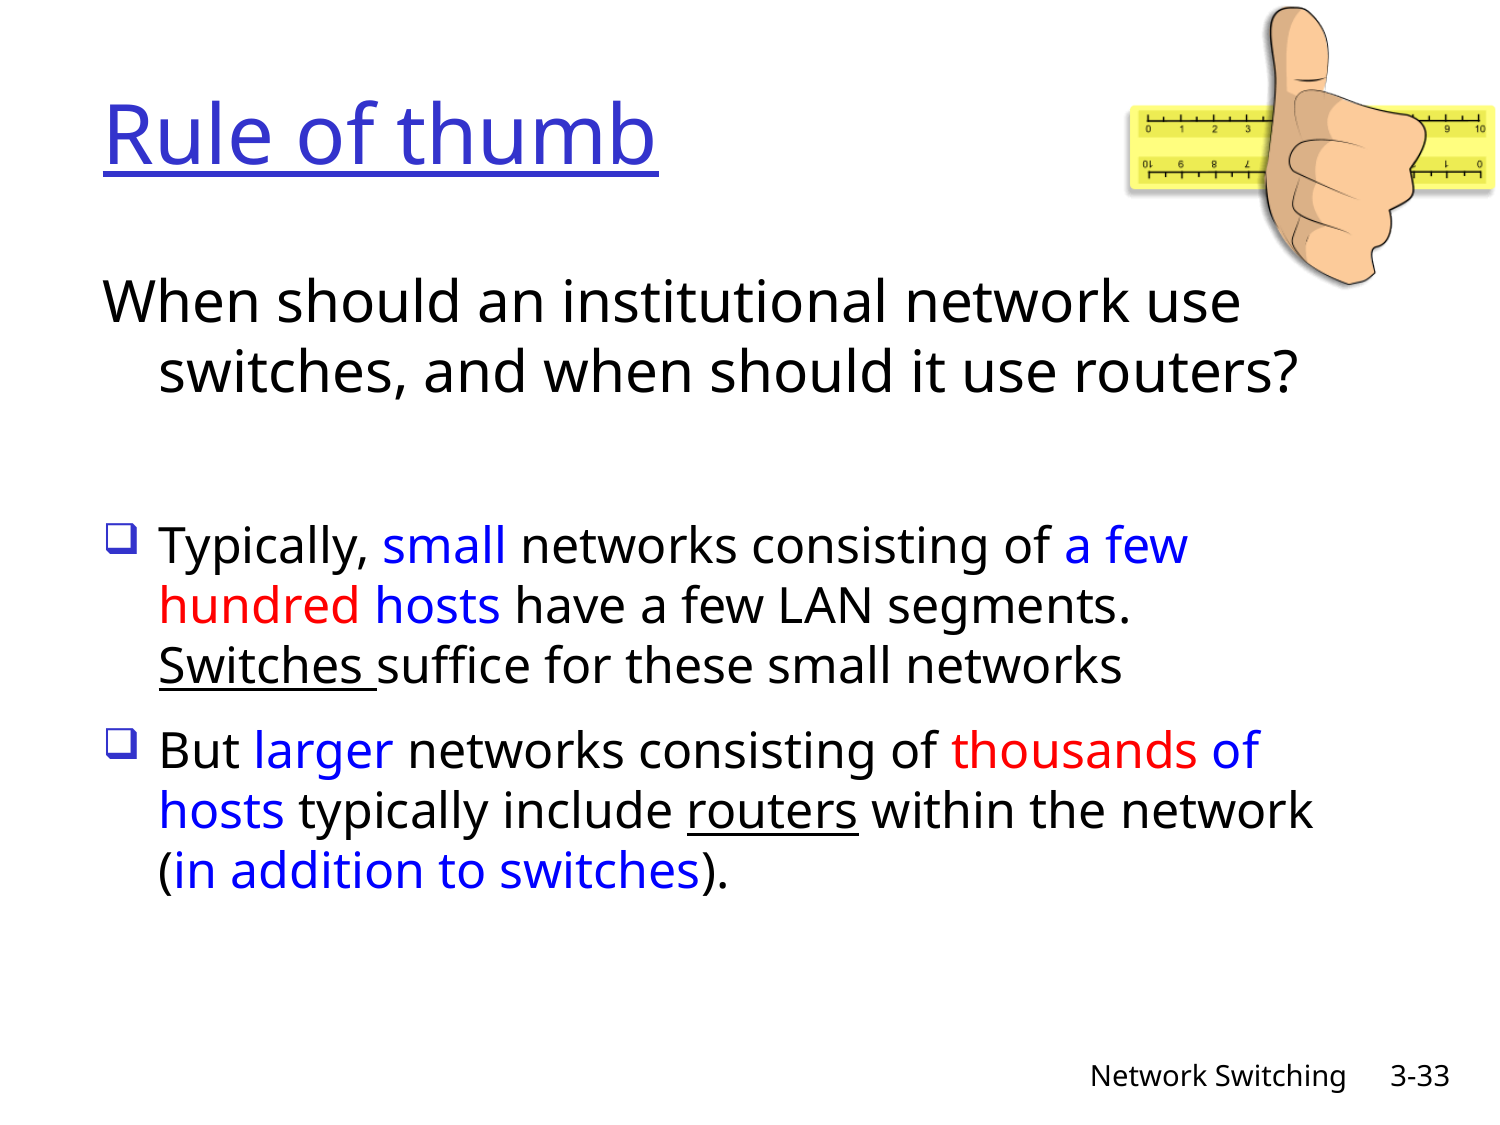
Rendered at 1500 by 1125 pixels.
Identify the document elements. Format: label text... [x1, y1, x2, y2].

list When should an institutional network use switches, and when should it use routers? Typically, small networks consisting of a few hundred hosts have a few LAN segments. Switches suffice for these small networks But larger networks consisting of thousands of hosts typically include routers within the network (in addition to switches). [87, 256, 1363, 1026]
picture [1117, 0, 1500, 297]
footer Network Switching [887, 1049, 1346, 1125]
slide_number 3-33 [1346, 1049, 1466, 1125]
title Rule of thumb [87, 37, 1112, 226]
